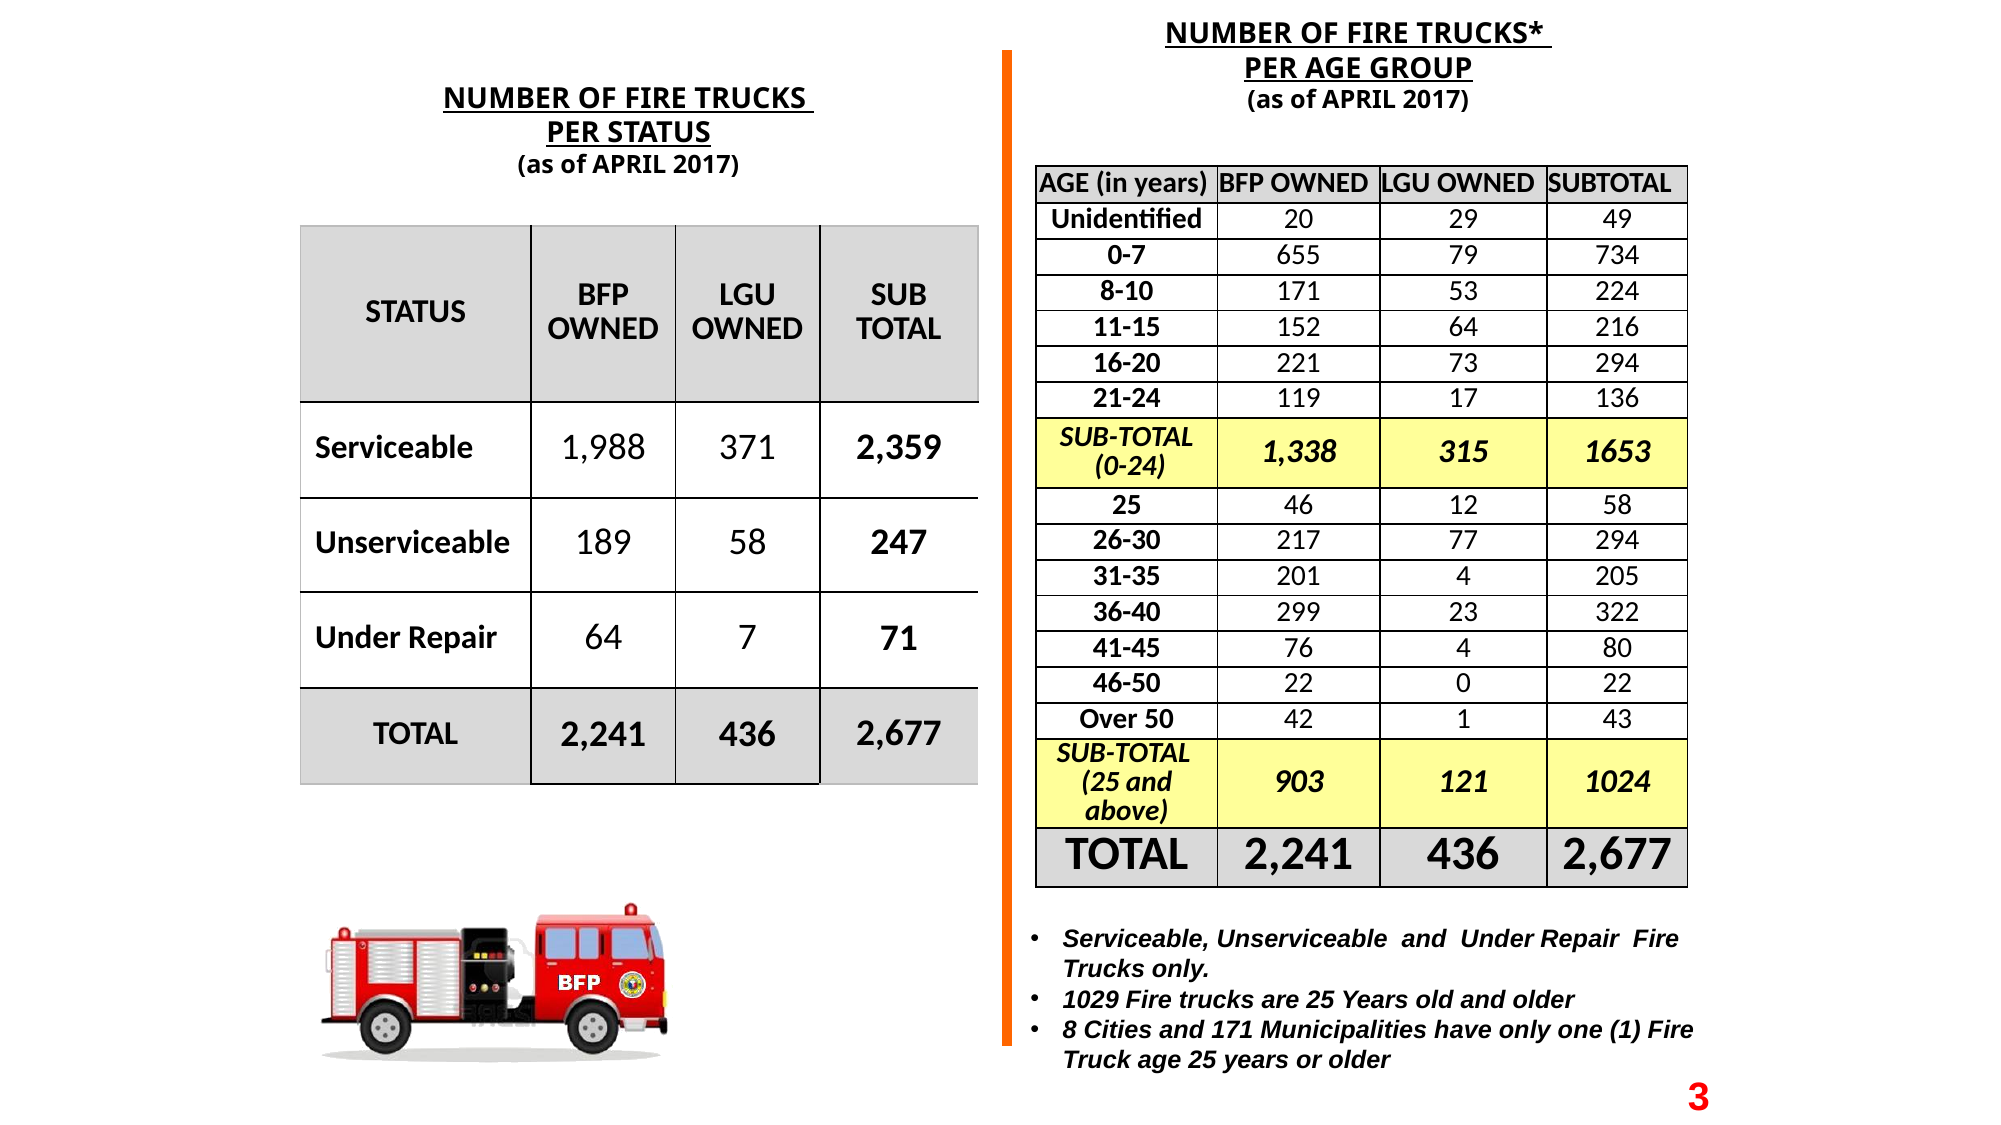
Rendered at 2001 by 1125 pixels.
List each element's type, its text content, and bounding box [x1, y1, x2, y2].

table_cell 41-45 [1037, 632, 1217, 666]
table_cell 371 [676, 403, 819, 497]
table_cell 46 [1218, 489, 1379, 523]
picture [309, 887, 676, 1076]
table_cell 655 [1218, 240, 1379, 274]
table_cell 73 [1381, 347, 1546, 381]
table_cell 46-50 [1037, 668, 1217, 702]
table_cell 8-10 [1037, 276, 1217, 310]
table_header LGU OWNED [676, 227, 819, 401]
table_cell 734 [1548, 240, 1687, 274]
table_cell 7 [676, 593, 819, 687]
table_cell 205 [1548, 561, 1687, 595]
text_box Serviceable, Unserviceable and Under Repair Fire Trucks only. 1029 Fire trucks are 25 Years old and older 8 Cities and 171 Municipalities have only one (1) Fire Truck age 25 years or older [1021, 918, 1717, 1109]
table_cell 436 [676, 689, 819, 783]
table_cell 71 [821, 593, 978, 687]
table_cell TOTAL [1037, 829, 1217, 886]
table_cell 217 [1218, 525, 1379, 559]
table_cell 121 [1381, 740, 1546, 827]
table_cell 119 [1218, 383, 1379, 417]
table_cell 58 [676, 499, 819, 591]
table_cell 2,359 [821, 403, 978, 497]
table_cell 322 [1548, 596, 1687, 630]
table_cell 20 [1218, 204, 1379, 238]
table_cell 294 [1548, 525, 1687, 559]
slide_number 3 [1392, 1065, 1736, 1125]
table_cell 77 [1381, 525, 1546, 559]
table_cell 1,988 [532, 403, 675, 497]
table_cell 79 [1381, 240, 1546, 274]
table_cell 2,677 [1548, 829, 1687, 886]
table_cell 4 [1381, 632, 1546, 666]
table_cell 201 [1218, 561, 1379, 595]
table_cell 1,338 [1218, 419, 1379, 487]
table_cell 64 [532, 593, 675, 687]
table_cell 136 [1548, 383, 1687, 417]
table_cell 12 [1381, 489, 1546, 523]
table_cell 4 [1381, 561, 1546, 595]
table_cell 11-15 [1037, 311, 1217, 345]
table_cell 2,677 [821, 689, 978, 783]
table_cell 53 [1381, 276, 1546, 310]
table_cell 43 [1548, 704, 1687, 738]
table_cell SUB-TOTAL (0-24) [1037, 419, 1217, 487]
table_cell Unidentified [1037, 204, 1217, 238]
table_cell 1653 [1548, 419, 1687, 487]
table_cell 152 [1218, 311, 1379, 345]
table_cell 247 [821, 499, 978, 591]
table_header STATUS [301, 227, 530, 401]
table_cell 903 [1218, 740, 1379, 827]
table_cell 1 [1381, 704, 1546, 738]
table_cell 171 [1218, 276, 1379, 310]
table_cell 189 [532, 499, 675, 591]
table_cell 17 [1381, 383, 1546, 417]
table_header SUB TOTAL [821, 227, 977, 401]
table_header SUBTOTAL [1548, 167, 1687, 202]
text_box NUMBER OF FIRE TRUCKS PER STATUS (as of APRIL 2017) [343, 72, 914, 187]
table_cell 36-40 [1037, 596, 1217, 630]
table_cell 294 [1548, 347, 1687, 381]
table_cell TOTAL [301, 689, 530, 783]
table_cell 216 [1548, 311, 1687, 345]
table_cell 22 [1218, 668, 1379, 702]
table_cell 0-7 [1037, 240, 1217, 274]
table_cell 49 [1548, 204, 1687, 238]
table_header BFP OWNED [1218, 167, 1379, 202]
table_cell 25 [1037, 489, 1217, 523]
table_cell 1024 [1548, 740, 1687, 827]
table_cell 31-35 [1037, 561, 1217, 595]
table_cell 22 [1548, 668, 1687, 702]
table_cell Unserviceable [301, 499, 530, 591]
table_cell 315 [1381, 419, 1546, 487]
table_cell Over 50 [1037, 704, 1217, 738]
table_cell 2,241 [532, 689, 675, 783]
table_header LGU OWNED [1381, 167, 1546, 202]
table_cell 76 [1218, 632, 1379, 666]
table_cell 26-30 [1037, 525, 1217, 559]
table_cell 29 [1381, 204, 1546, 238]
table_cell SUB-TOTAL (25 and above) [1037, 740, 1217, 827]
table_cell 58 [1548, 489, 1687, 523]
table_header BFP OWNED [532, 227, 675, 401]
table_cell 2,241 [1218, 829, 1379, 886]
table_cell 23 [1381, 596, 1546, 630]
table_cell 42 [1218, 704, 1379, 738]
table_cell 16-20 [1037, 347, 1217, 381]
table_cell 21-24 [1037, 383, 1217, 417]
table_cell Under Repair [301, 593, 530, 687]
table_cell 0 [1381, 668, 1546, 702]
table_cell 64 [1381, 311, 1546, 345]
table_cell 436 [1381, 829, 1546, 886]
table_cell 221 [1218, 347, 1379, 381]
text_box NUMBER OF FIRE TRUCKS* PER AGE GROUP (as of APRIL 2017) [1066, 7, 1651, 122]
table_cell 299 [1218, 596, 1379, 630]
table_cell Serviceable [301, 403, 530, 497]
table_cell 224 [1548, 276, 1687, 310]
table_header AGE (in years) [1037, 167, 1217, 202]
table_cell 80 [1548, 632, 1687, 666]
